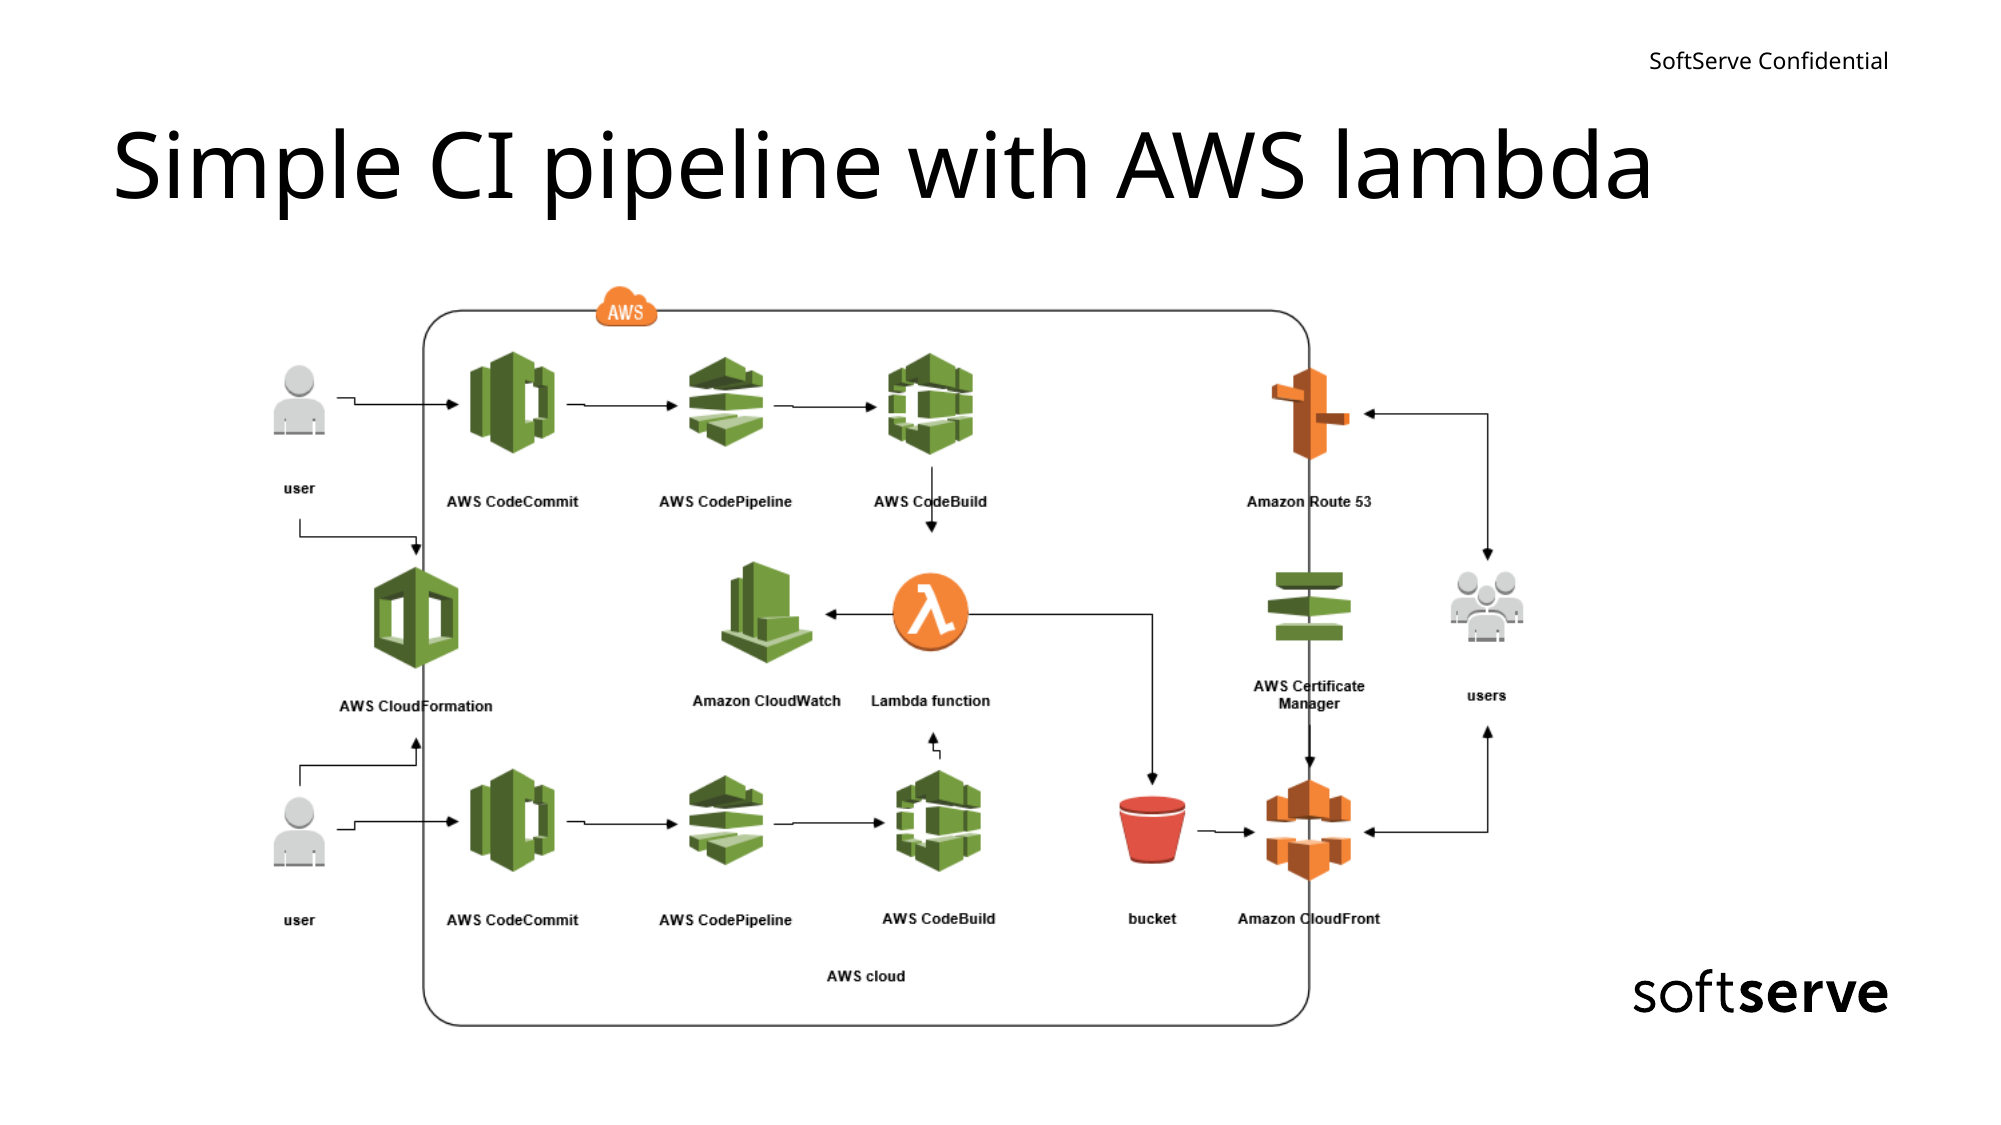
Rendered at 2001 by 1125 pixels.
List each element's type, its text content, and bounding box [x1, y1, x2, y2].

title Simple CI pipeline with AWS lambda [112, 112, 1888, 225]
picture [234, 261, 1542, 1055]
